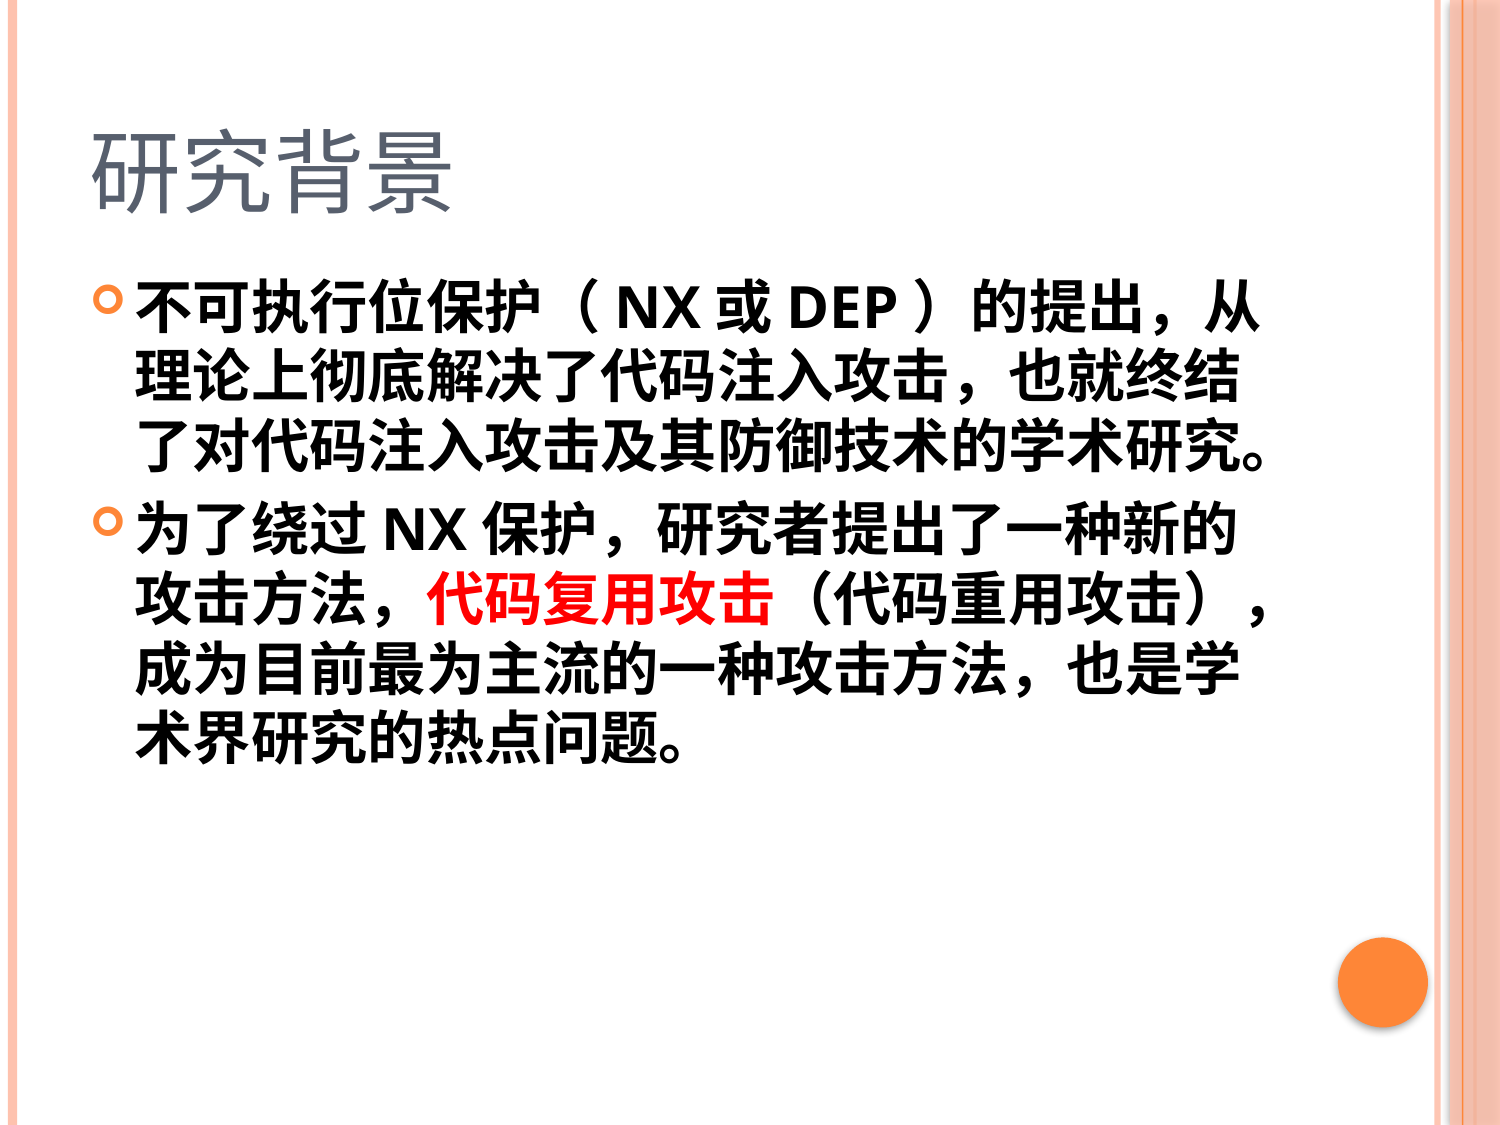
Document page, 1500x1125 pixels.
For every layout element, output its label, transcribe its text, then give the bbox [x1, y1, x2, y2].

title 研究背景 [75, 45, 1300, 233]
list 不可执行位保护（NX或DEP）的提出，从理论上彻底解决了代码注入攻击，也就终结了对代码注入攻击及其防御技术的学术研究。 为了绕过NX保护，研究者提出了一种新的攻击方法，代码复用攻击（代码重用攻击），成为目前最为主流的一种攻击方法，也是学术界研究的热点问题。 [75, 262, 1300, 1062]
